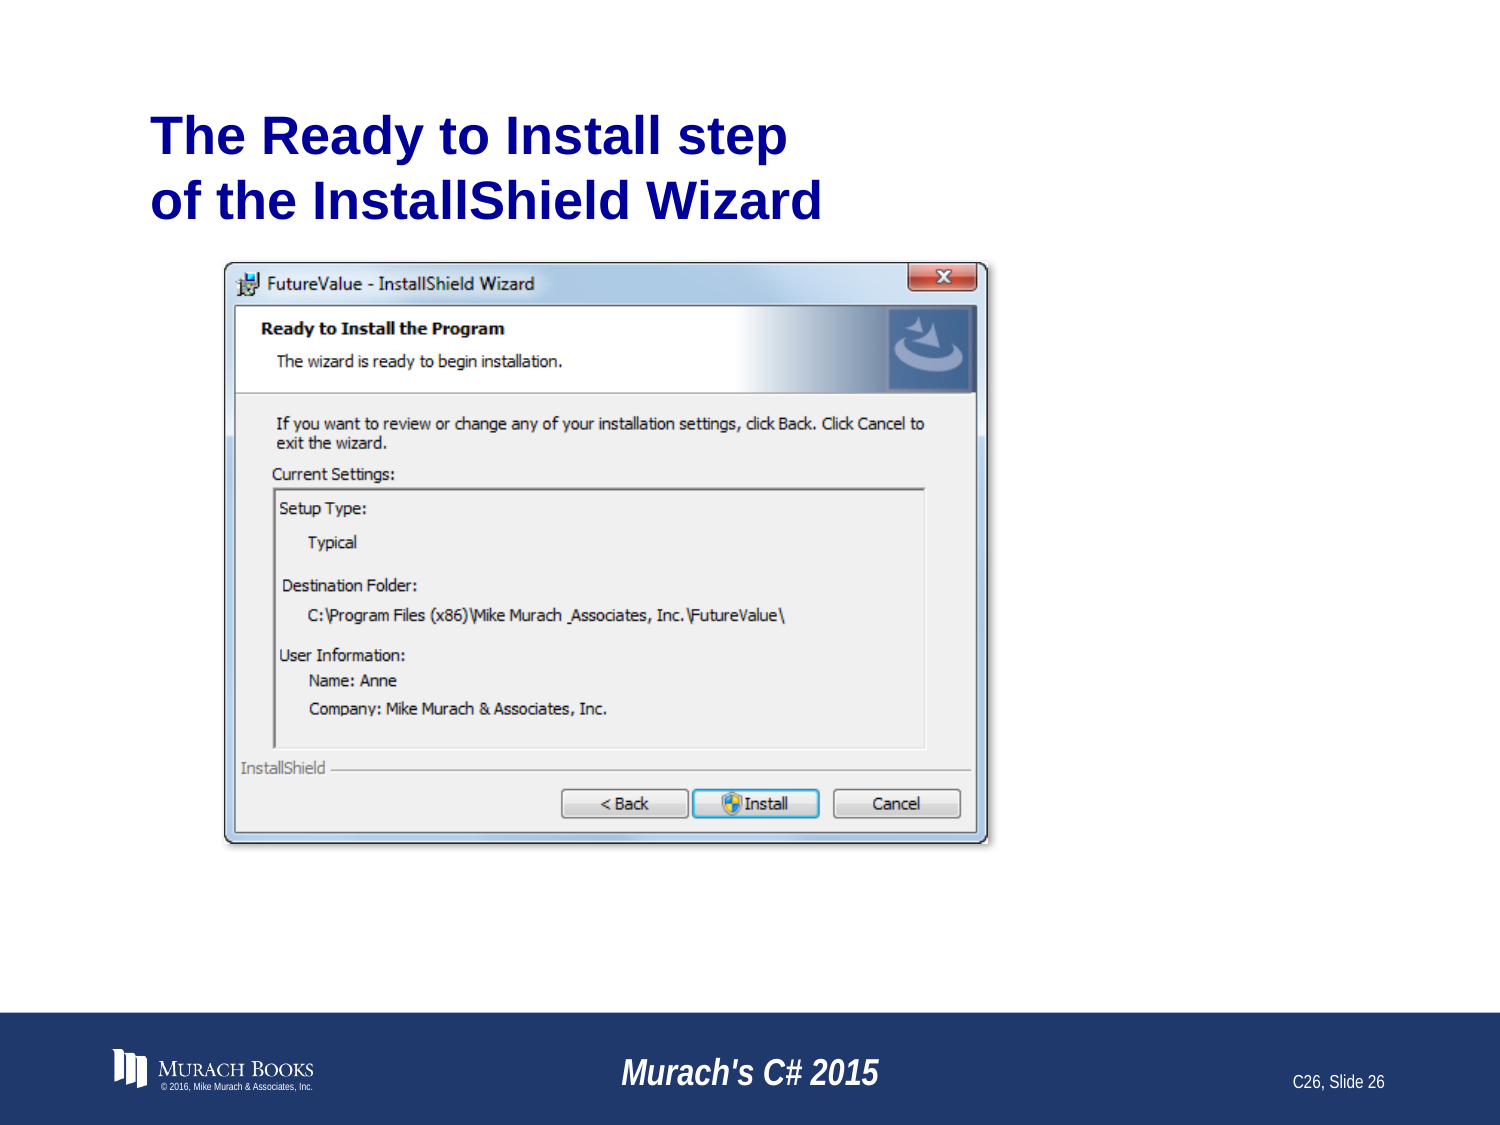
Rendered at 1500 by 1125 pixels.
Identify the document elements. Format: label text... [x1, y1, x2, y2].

title The Ready to Install step of the InstallShield Wizard [150, 99, 1350, 232]
picture [224, 262, 988, 844]
slide_number Murach's C# 2015 [463, 1025, 1050, 1100]
footer © 2016, Mike Murach & Associates, Inc. [12, 1025, 463, 1100]
slide_number C26, Slide 26 [1087, 1025, 1400, 1100]
